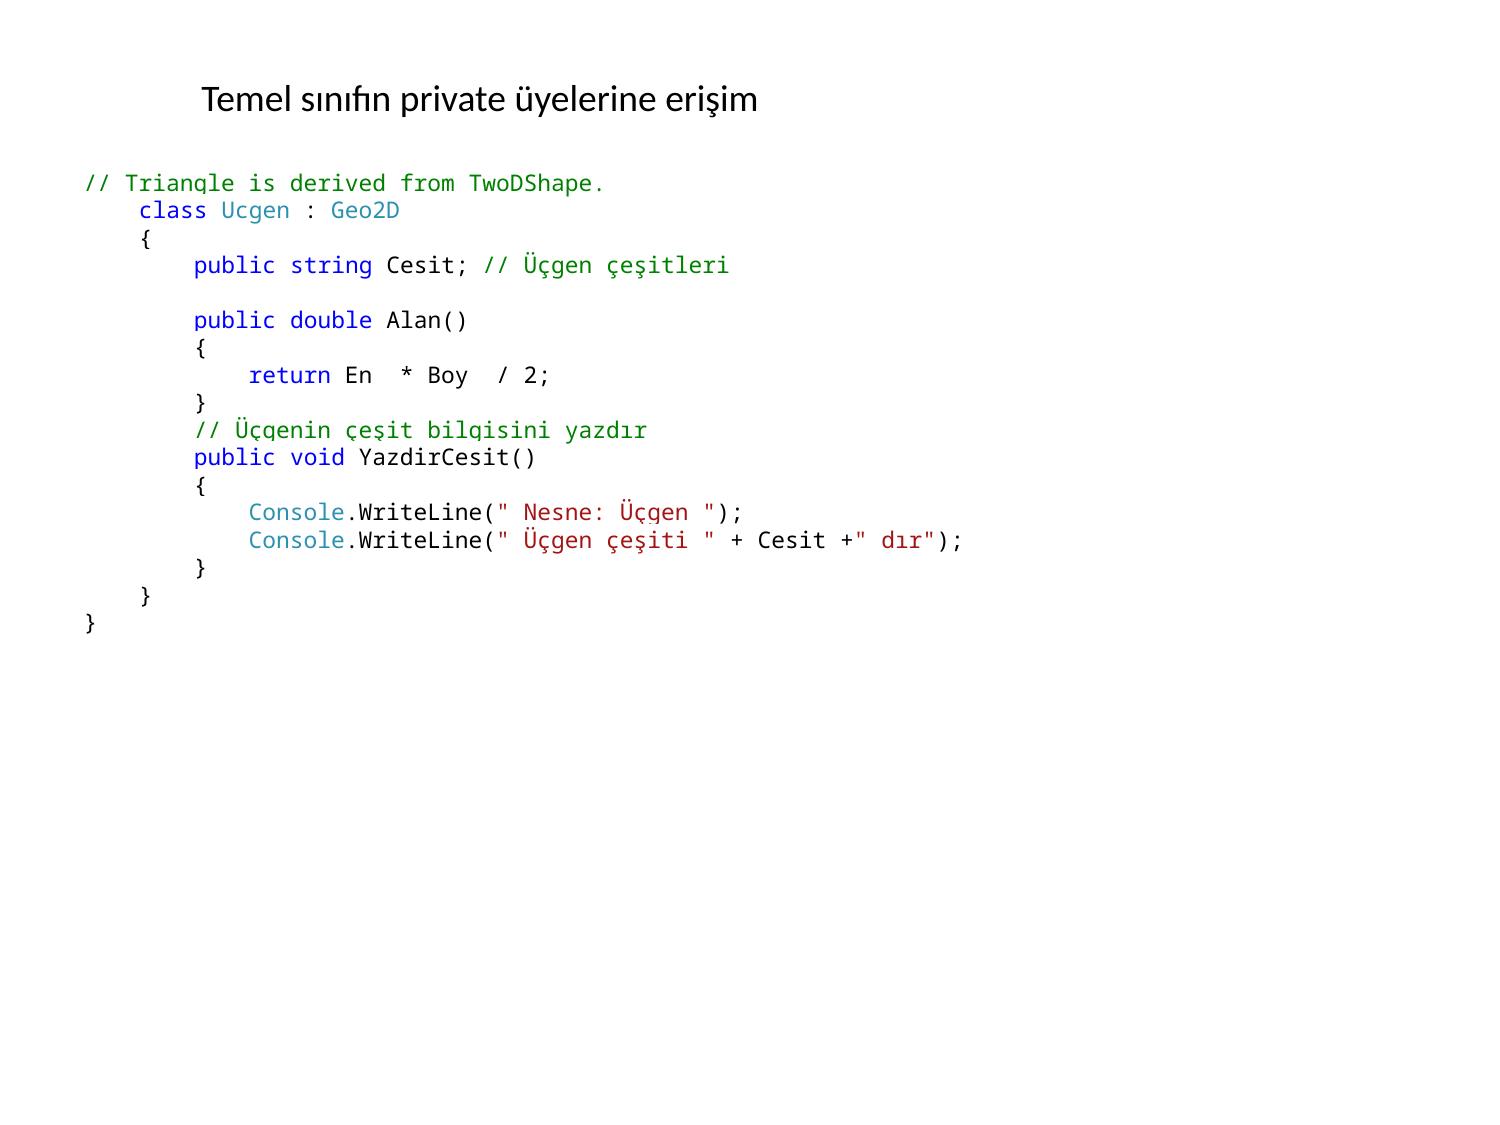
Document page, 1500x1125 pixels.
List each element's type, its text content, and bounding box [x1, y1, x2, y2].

text_box // Triangle is derived from TwoDShape. class Ucgen : Geo2D { public string Cesit; // Üçgen çeşitleri public double Alan() { return En * Boy / 2; } // Üçgenin çeşit bilgisini yazdır public void YazdirCesit() { Console.WriteLine(" Nesne: Üçgen "); Console.WriteLine(" Üçgen çeşiti " + Cesit +" dır"); } } } [68, 160, 1400, 643]
text_box Temel sınıfın private üyelerine erişim [186, 66, 775, 127]
